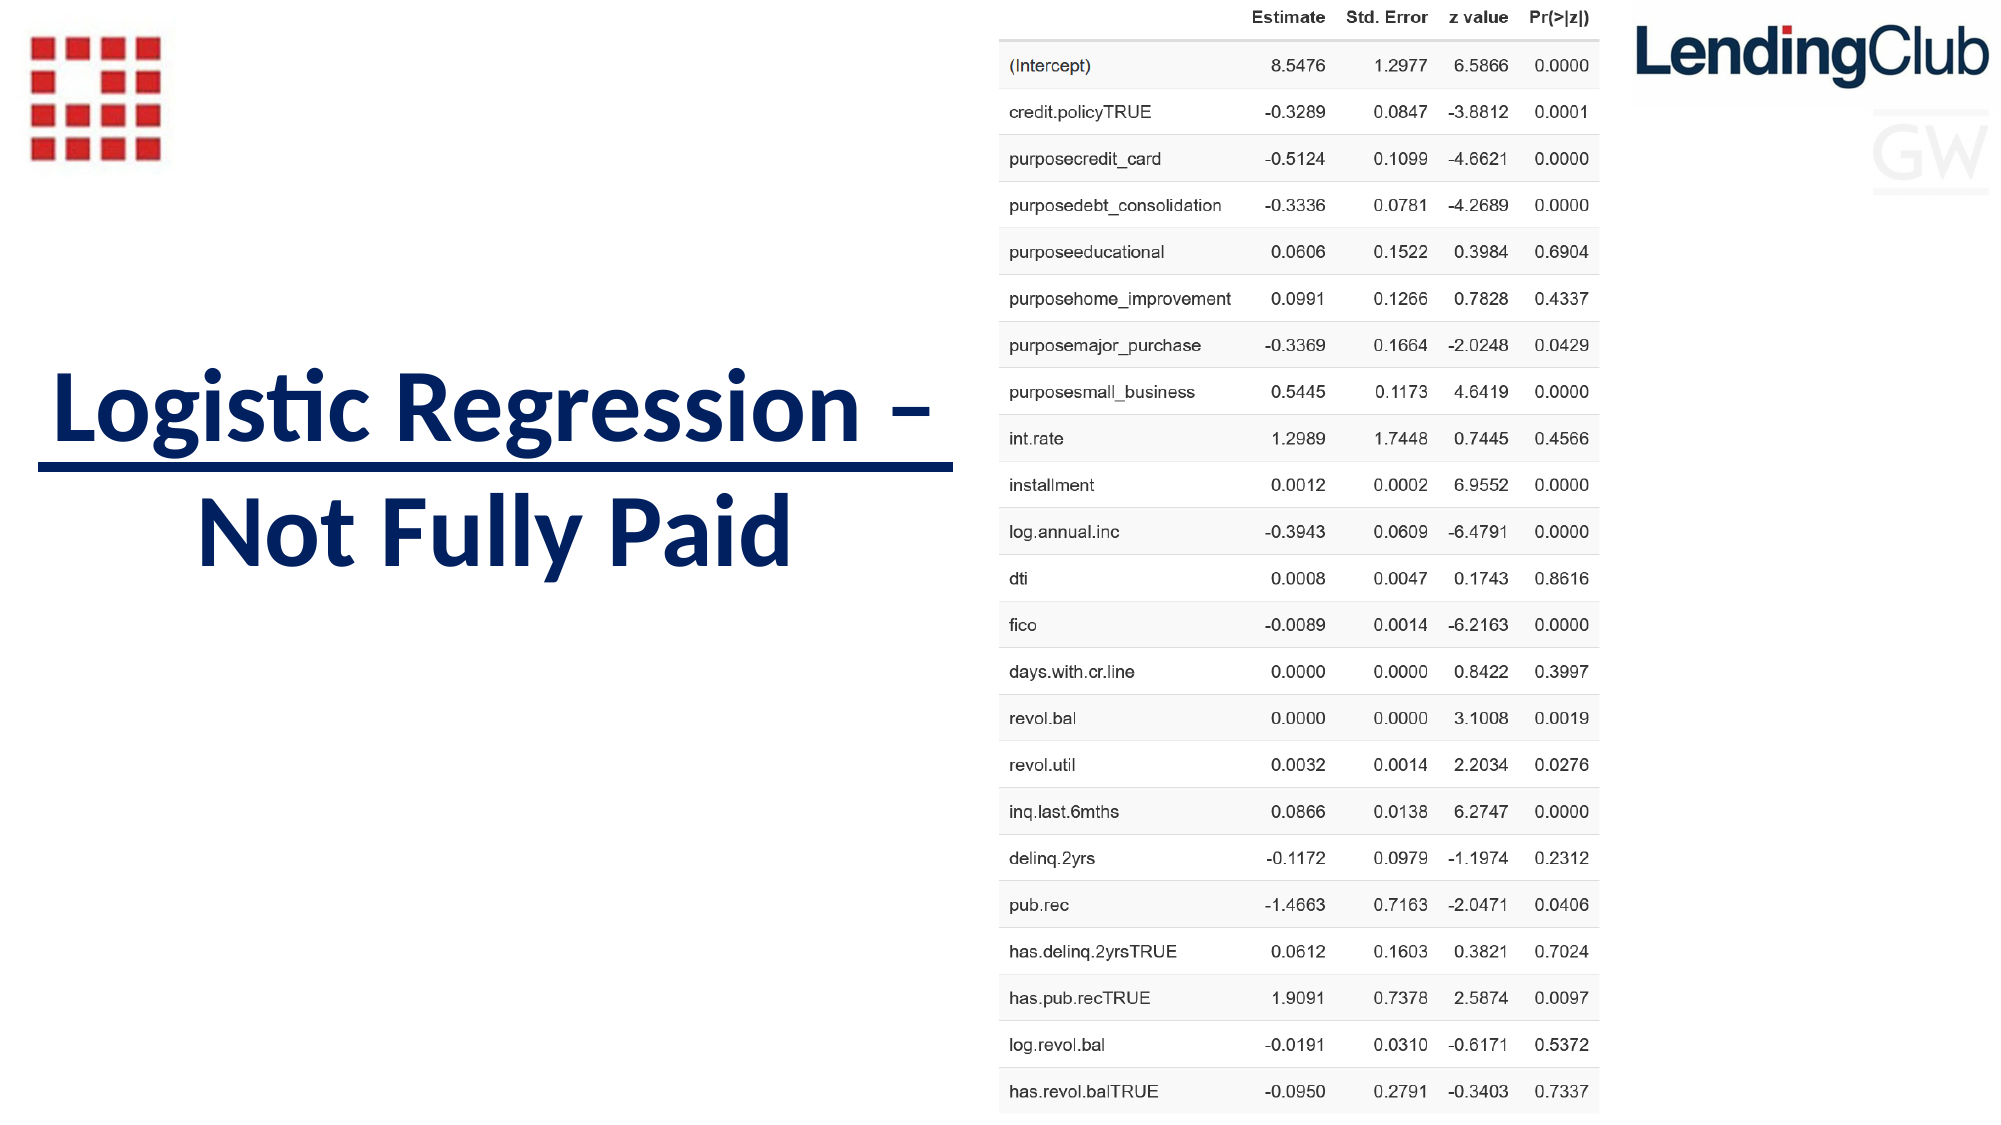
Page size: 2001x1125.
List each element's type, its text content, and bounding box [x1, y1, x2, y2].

picture [991, 0, 1616, 1125]
picture [1632, 0, 2000, 216]
picture [0, 0, 177, 193]
text_box Logistic Regression – Not Fully Paid [7, 329, 984, 720]
